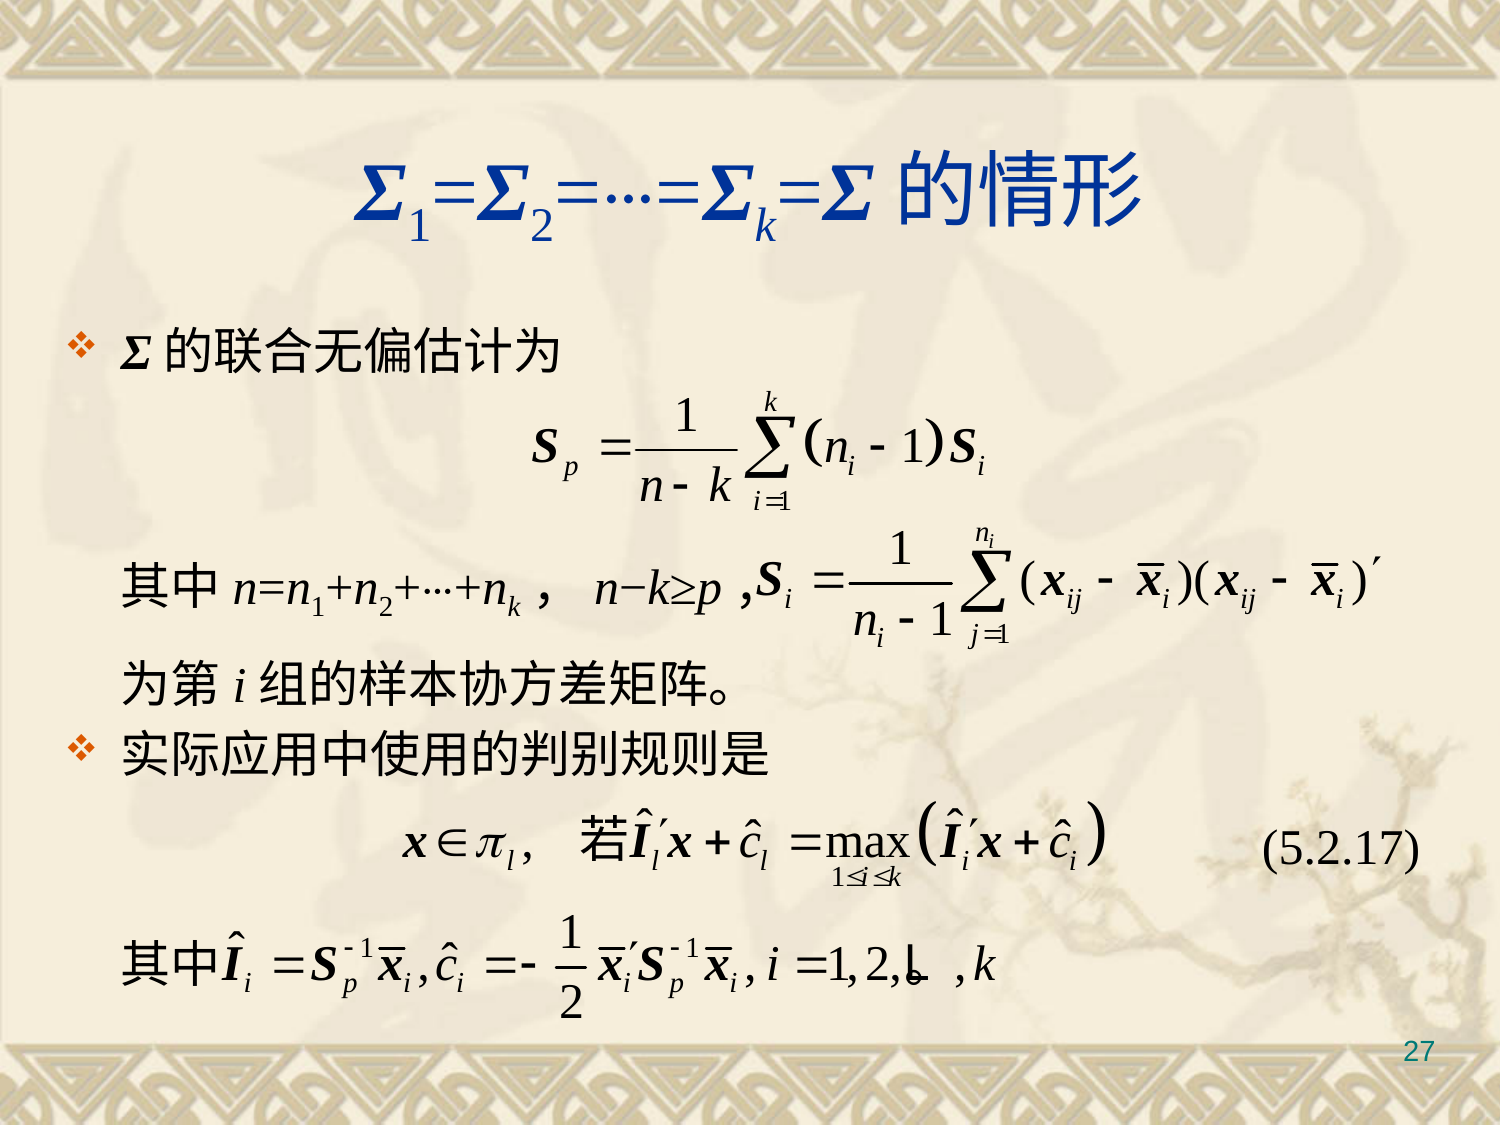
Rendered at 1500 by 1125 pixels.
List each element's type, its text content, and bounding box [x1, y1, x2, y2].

title Σ1=Σ2=⋯=Σk=Σ的情形 [49, 99, 1451, 288]
text_box (5.2.17) [1247, 807, 1436, 883]
list Σ的联合无偏估计为 其中n=n1+n2+⋯+nk，n−k≥p， 为第i组的样本协方差矩阵。 实际应用中使用的判别规则是 其中 。 [49, 312, 1451, 1001]
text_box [216, 904, 1002, 1024]
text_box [395, 798, 1107, 893]
slide_number 27 [1074, 1024, 1451, 1103]
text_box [525, 385, 995, 515]
picture [0, 0, 1500, 1125]
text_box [749, 514, 1382, 655]
